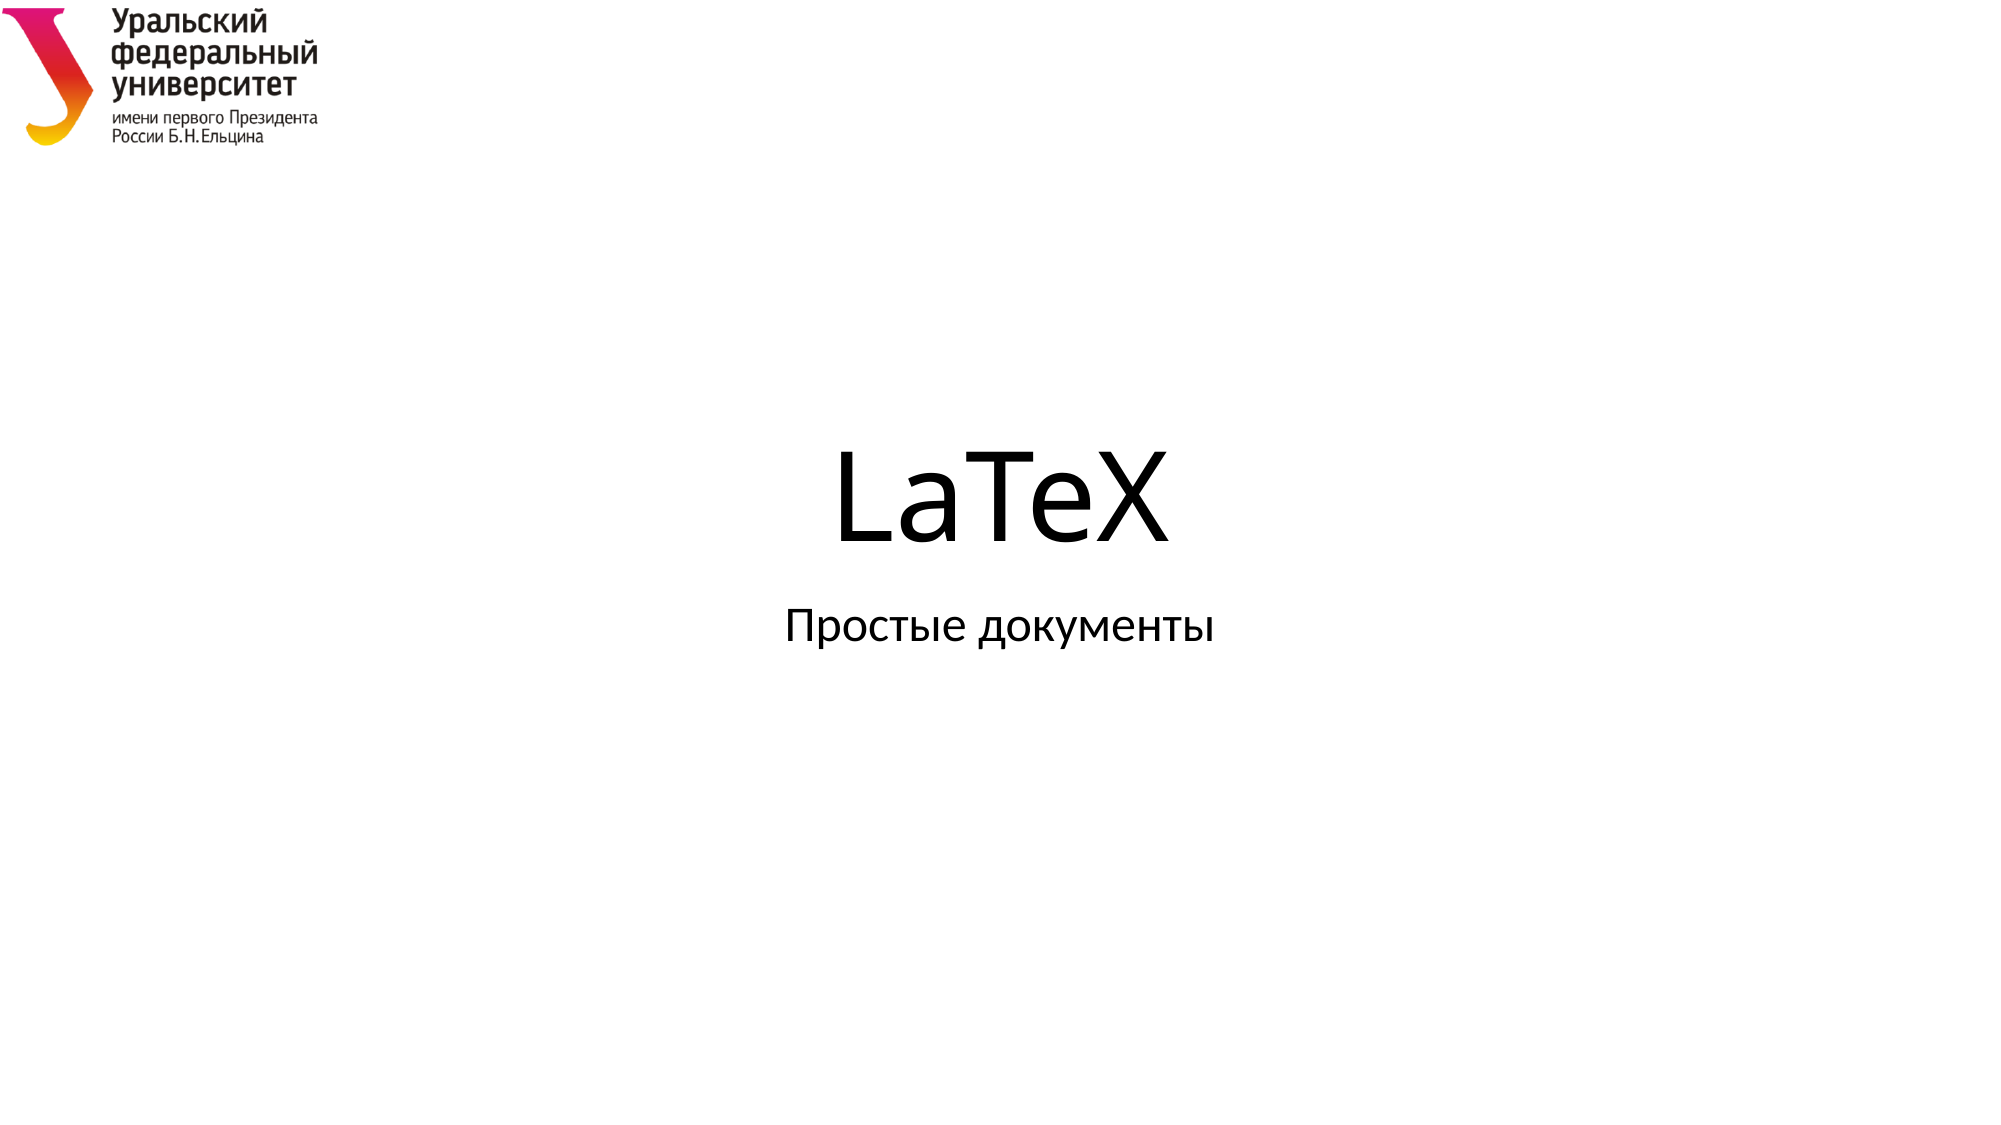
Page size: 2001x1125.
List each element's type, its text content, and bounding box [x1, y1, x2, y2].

subtitle Простые документы [249, 590, 1750, 863]
picture [0, 0, 337, 154]
title LaTeX [249, 184, 1750, 576]
